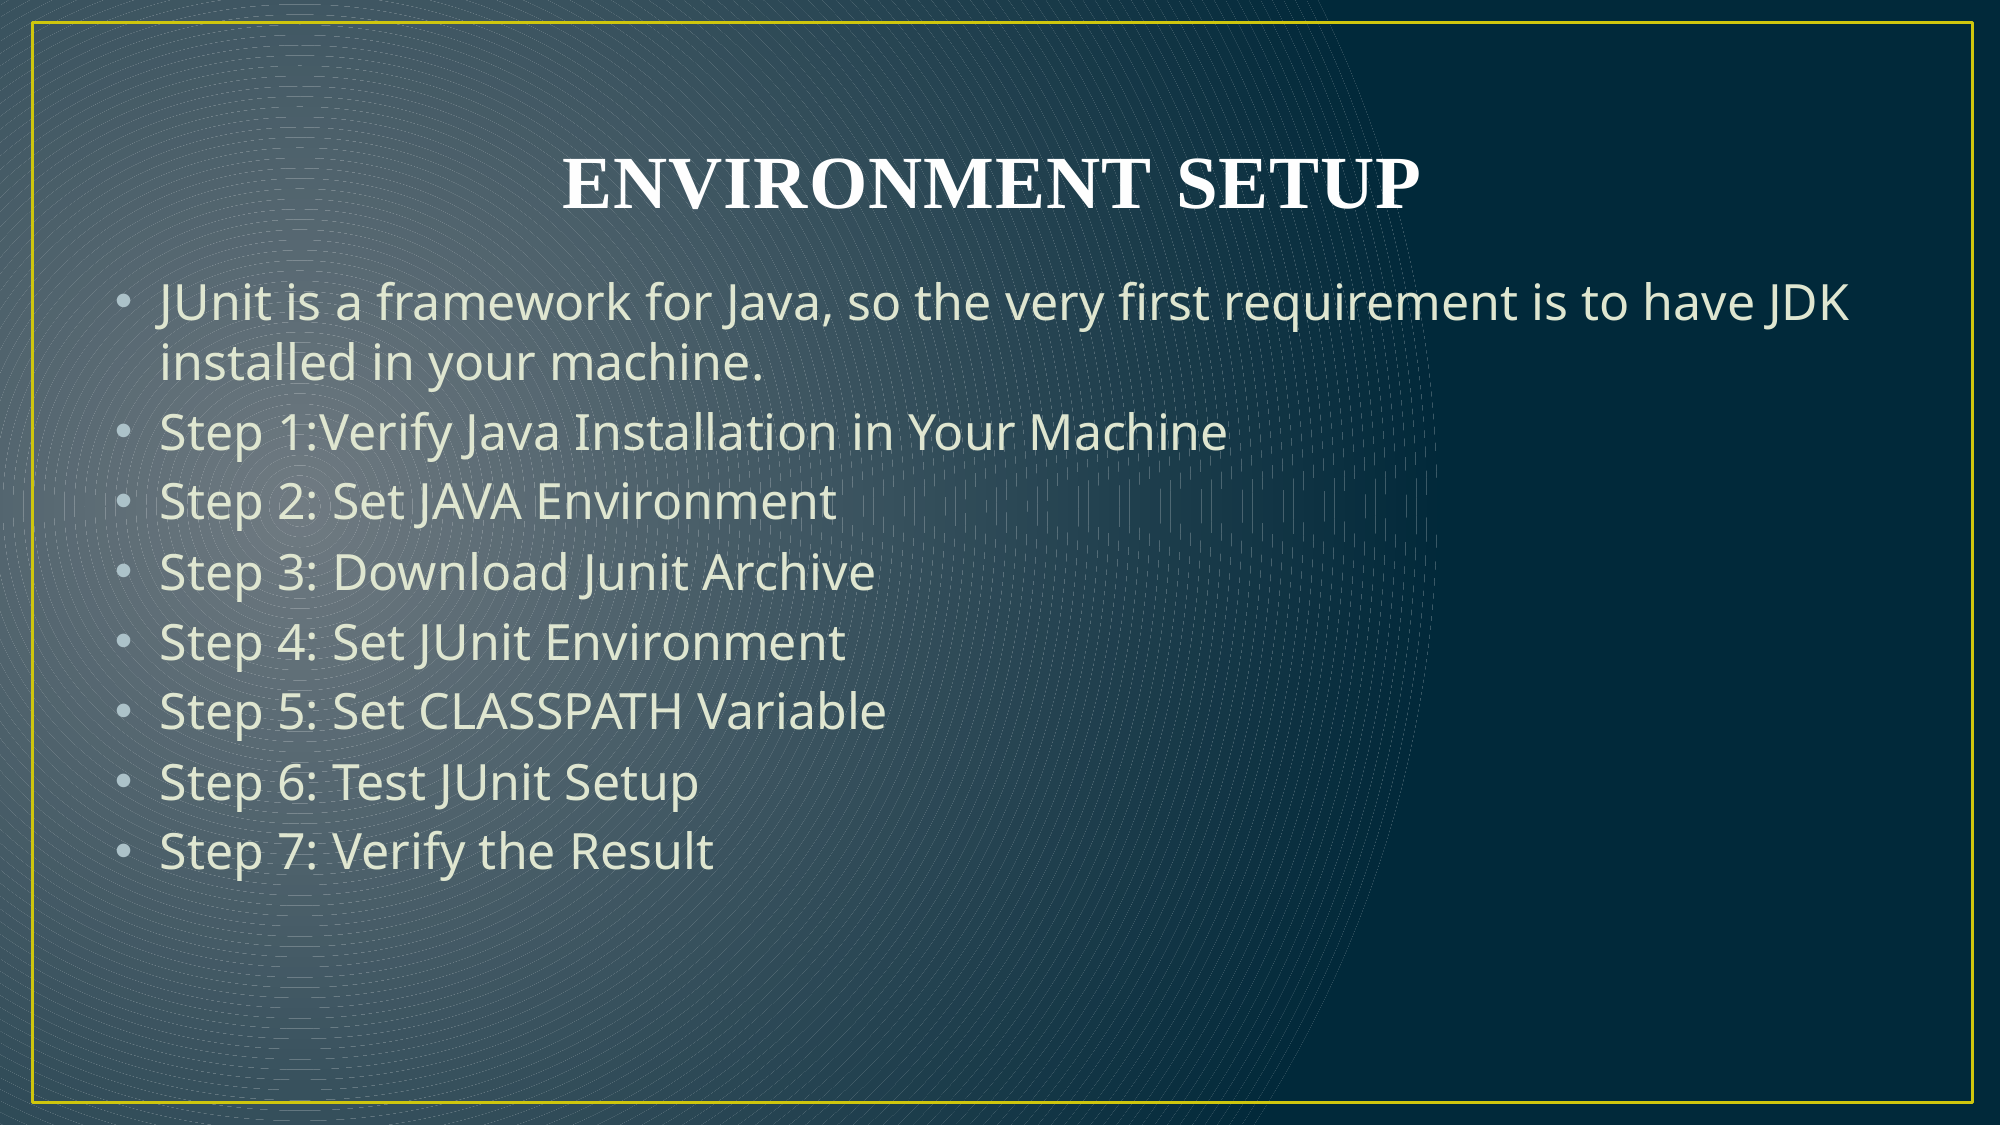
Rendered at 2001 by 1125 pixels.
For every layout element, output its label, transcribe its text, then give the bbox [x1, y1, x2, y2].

list JUnit is a framework for Java, so the very first requirement is to have JDK installed in your machine. Step 1:Verify Java Installation in Your Machine Step 2: Set JAVA Environment Step 3: Download Junit Archive Step 4: Set JUnit Environment Step 5: Set CLASSPATH Variable Step 6: Test JUnit Setup Step 7: Verify the Result [99, 262, 1900, 1005]
title ENVIRONMENT SETUP [99, 45, 1900, 233]
